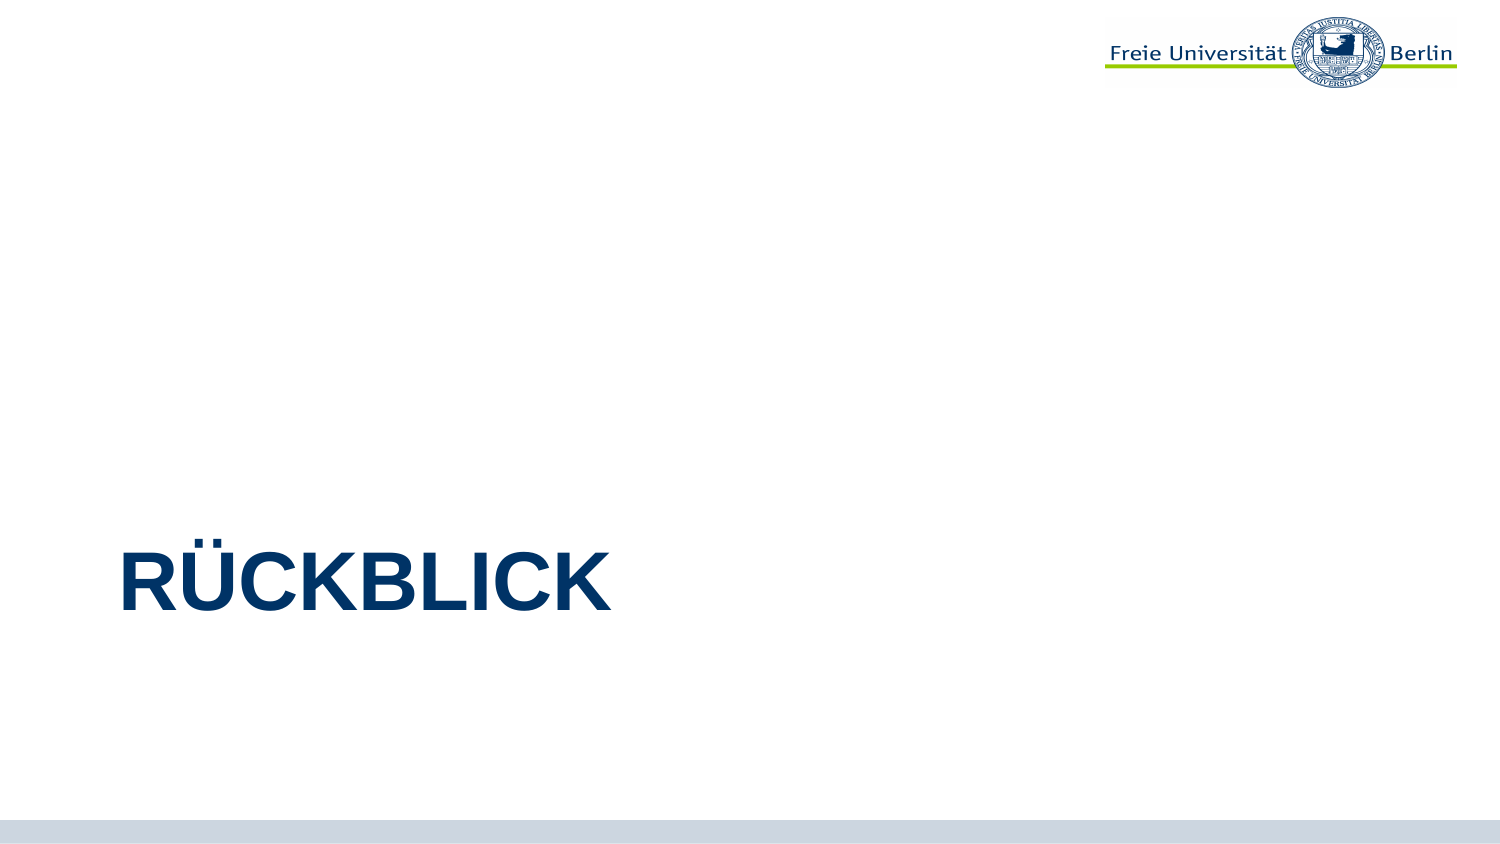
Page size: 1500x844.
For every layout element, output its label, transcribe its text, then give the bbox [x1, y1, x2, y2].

title Rückblick [118, 541, 1394, 710]
picture [1105, 17, 1457, 88]
